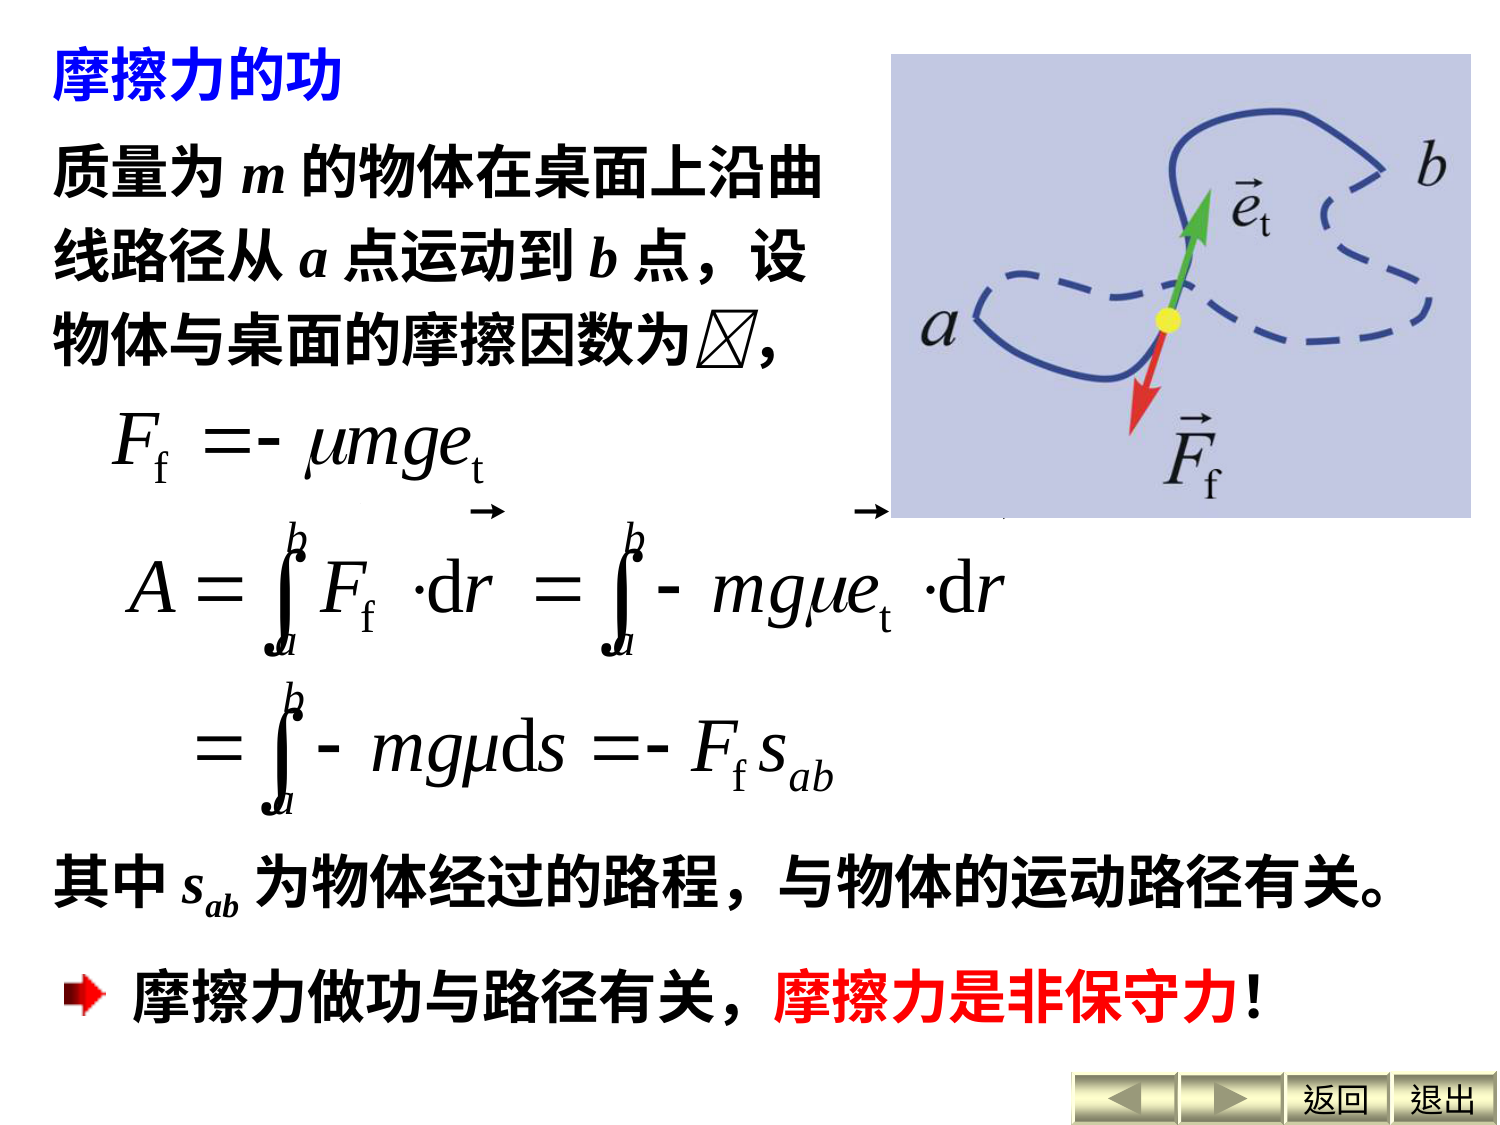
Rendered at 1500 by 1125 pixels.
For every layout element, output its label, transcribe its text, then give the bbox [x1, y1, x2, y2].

picture [1071, 1070, 1500, 1125]
picture [891, 54, 1471, 518]
text_box 其中sab为物体经过的路程，与物体的运动路径有关。 [37, 837, 1463, 932]
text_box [112, 503, 1019, 667]
text_box 摩擦力的功 [37, 31, 455, 113]
picture [64, 974, 106, 1016]
text_box 质量为m的物体在桌面上沿曲线路径从a点运动到b点，设物体与桌面的摩擦因数为， [37, 113, 880, 381]
text_box 摩擦力做功与路径有关，摩擦力是非保守力！ [50, 952, 1450, 1038]
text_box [177, 662, 841, 826]
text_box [99, 373, 494, 499]
